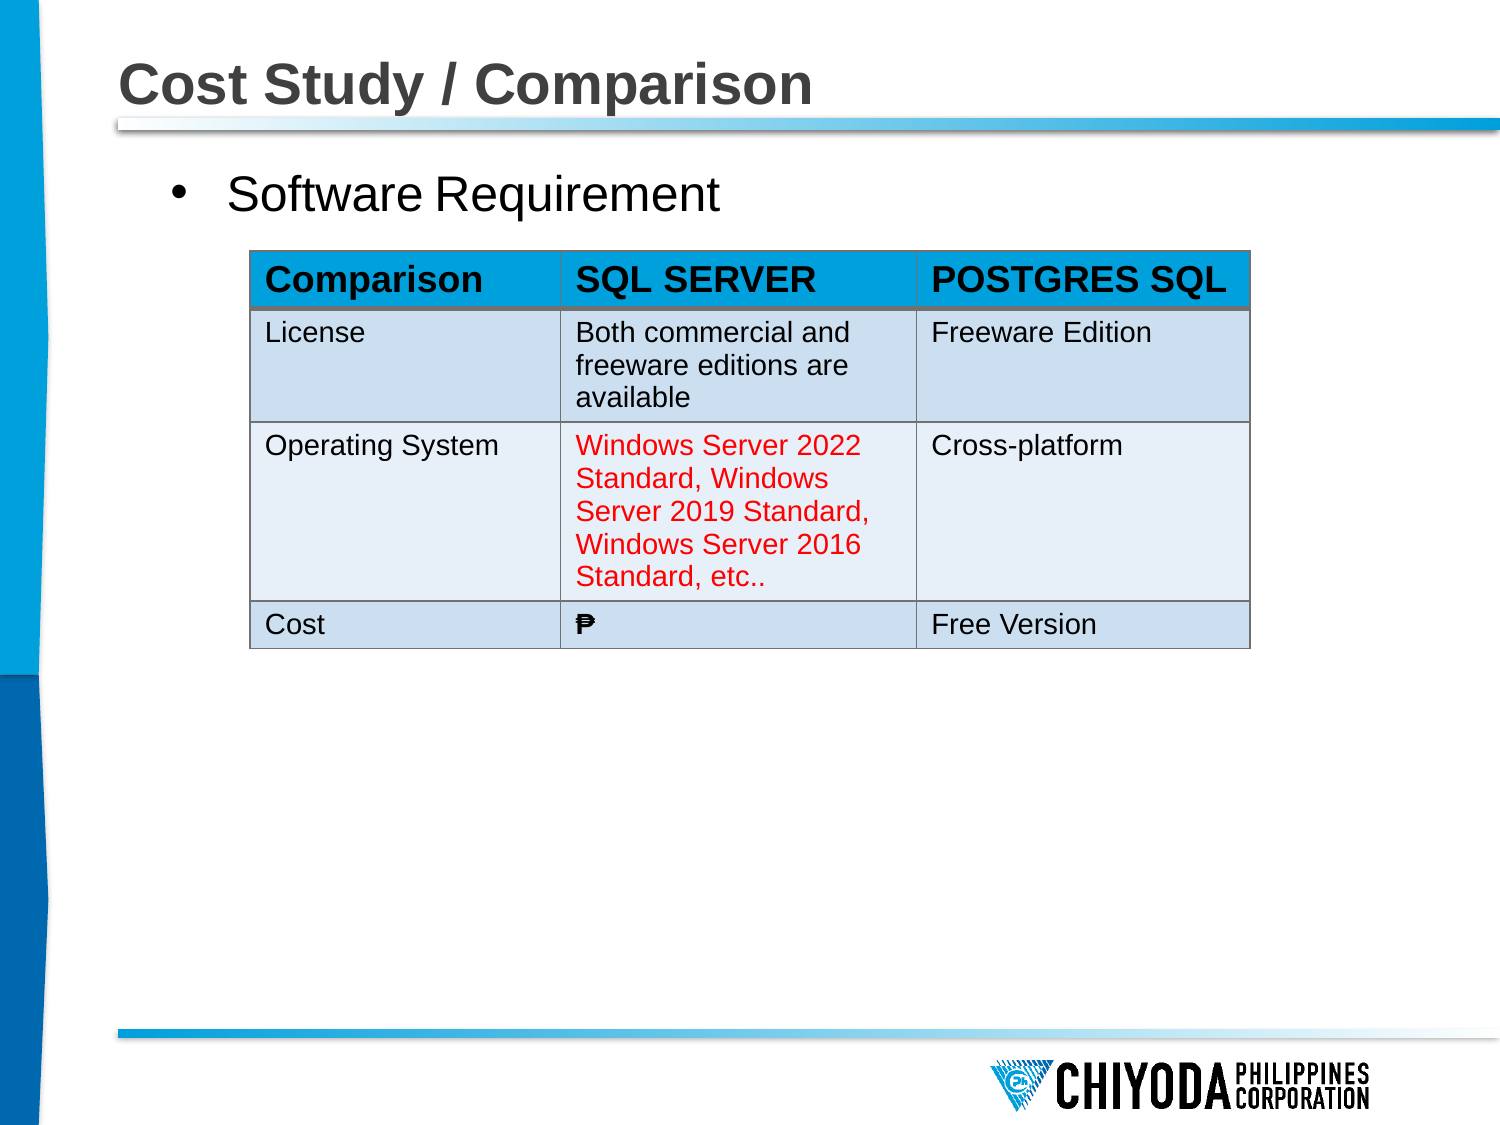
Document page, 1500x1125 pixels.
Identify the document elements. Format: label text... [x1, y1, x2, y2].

table_cell Operating System [251, 423, 560, 600]
table_header Comparison [251, 252, 560, 306]
picture [1014, 1085, 1029, 1089]
table_cell Freeware Edition [917, 311, 1249, 421]
picture [990, 1068, 1015, 1112]
text_box Software Requirement [155, 153, 1000, 229]
table_cell Both commercial and freeware editions are available [561, 311, 916, 421]
table_cell Windows Server 2022 Standard, Windows Server 2019 Standard, Windows Server 2016 Standard, etc.. [561, 423, 916, 600]
title Cost Study / Comparison [118, 4, 1471, 117]
picture [1011, 1077, 1017, 1085]
picture [1015, 1075, 1031, 1085]
picture [990, 1059, 1369, 1112]
table_header POSTGRES SQL [917, 252, 1249, 306]
table_cell Free Version [917, 602, 1249, 648]
table_header SQL SERVER [561, 252, 916, 306]
table_cell License [251, 311, 560, 421]
table_cell Cost [251, 602, 560, 648]
table_cell Cross-platform [917, 423, 1249, 600]
table_cell ₱ [561, 602, 916, 648]
